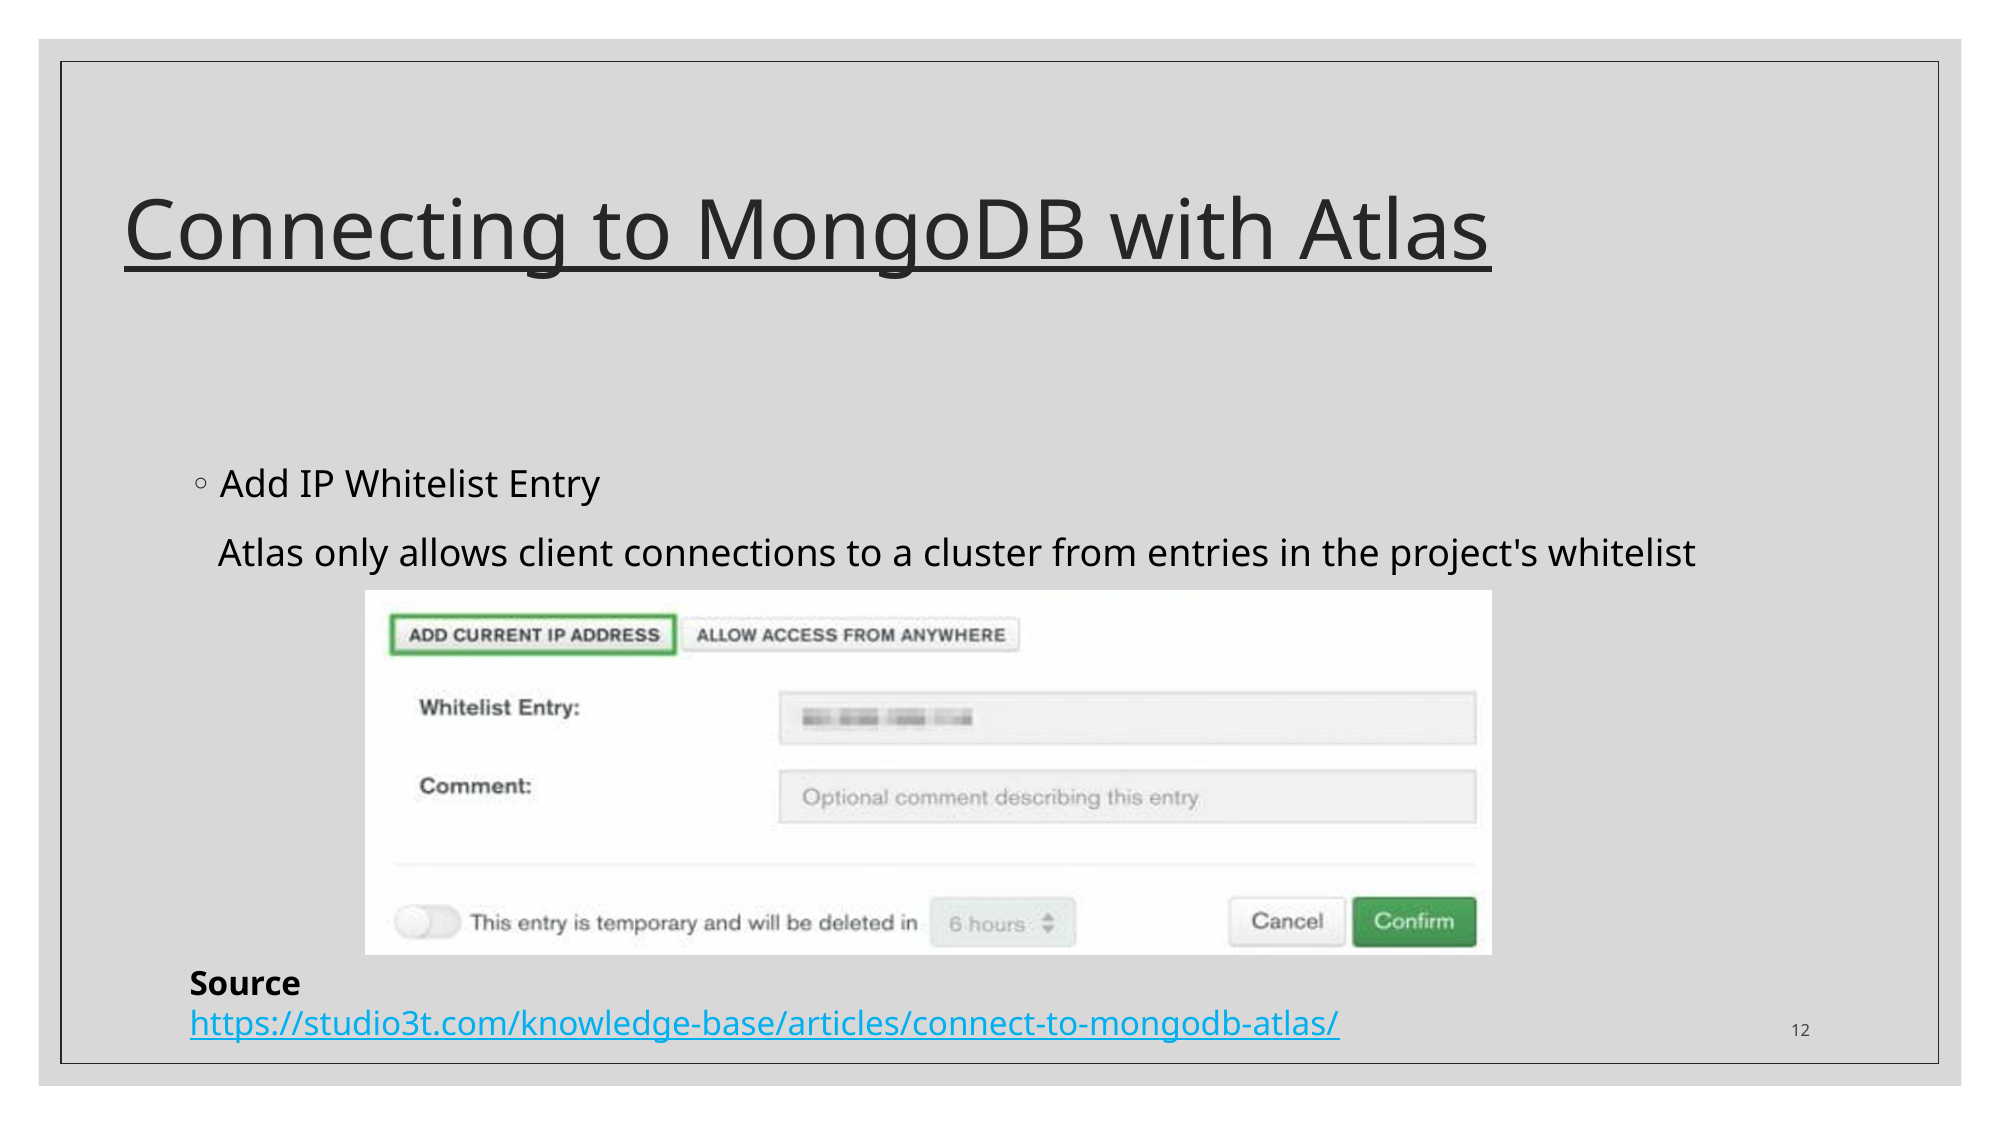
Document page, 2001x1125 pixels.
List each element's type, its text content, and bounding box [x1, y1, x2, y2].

list Add IP Whitelist Entry Atlas only allows client connections to a cluster from entries in the project's whitelist [174, 448, 1825, 954]
picture [365, 590, 1492, 955]
title Connecting to MongoDB with Atlas [108, 120, 1894, 346]
text_box Source https://studio3t.com/knowledge-base/articles/connect-to-mongodb-atlas/ [174, 954, 1825, 1055]
slide_number 12 [1687, 990, 1825, 1050]
